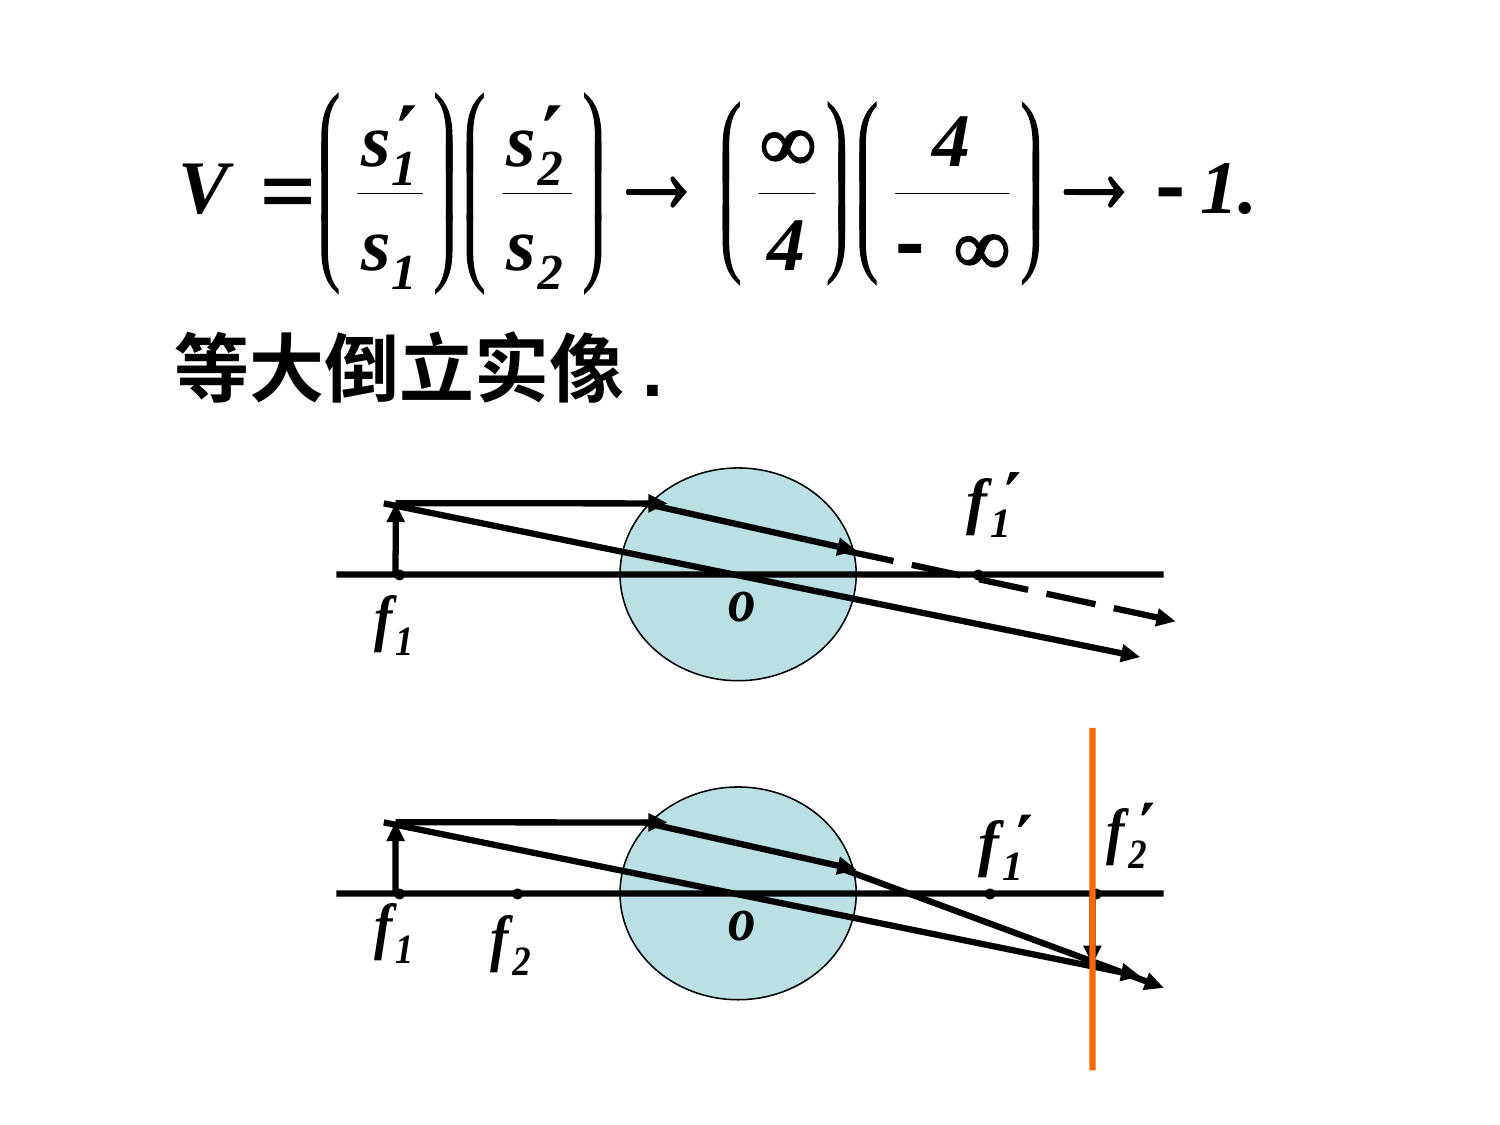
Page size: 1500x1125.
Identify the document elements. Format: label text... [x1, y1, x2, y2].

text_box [336, 467, 1176, 681]
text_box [336, 727, 1164, 1071]
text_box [182, 89, 1255, 298]
text_box 等大倒立实像. [159, 314, 680, 419]
